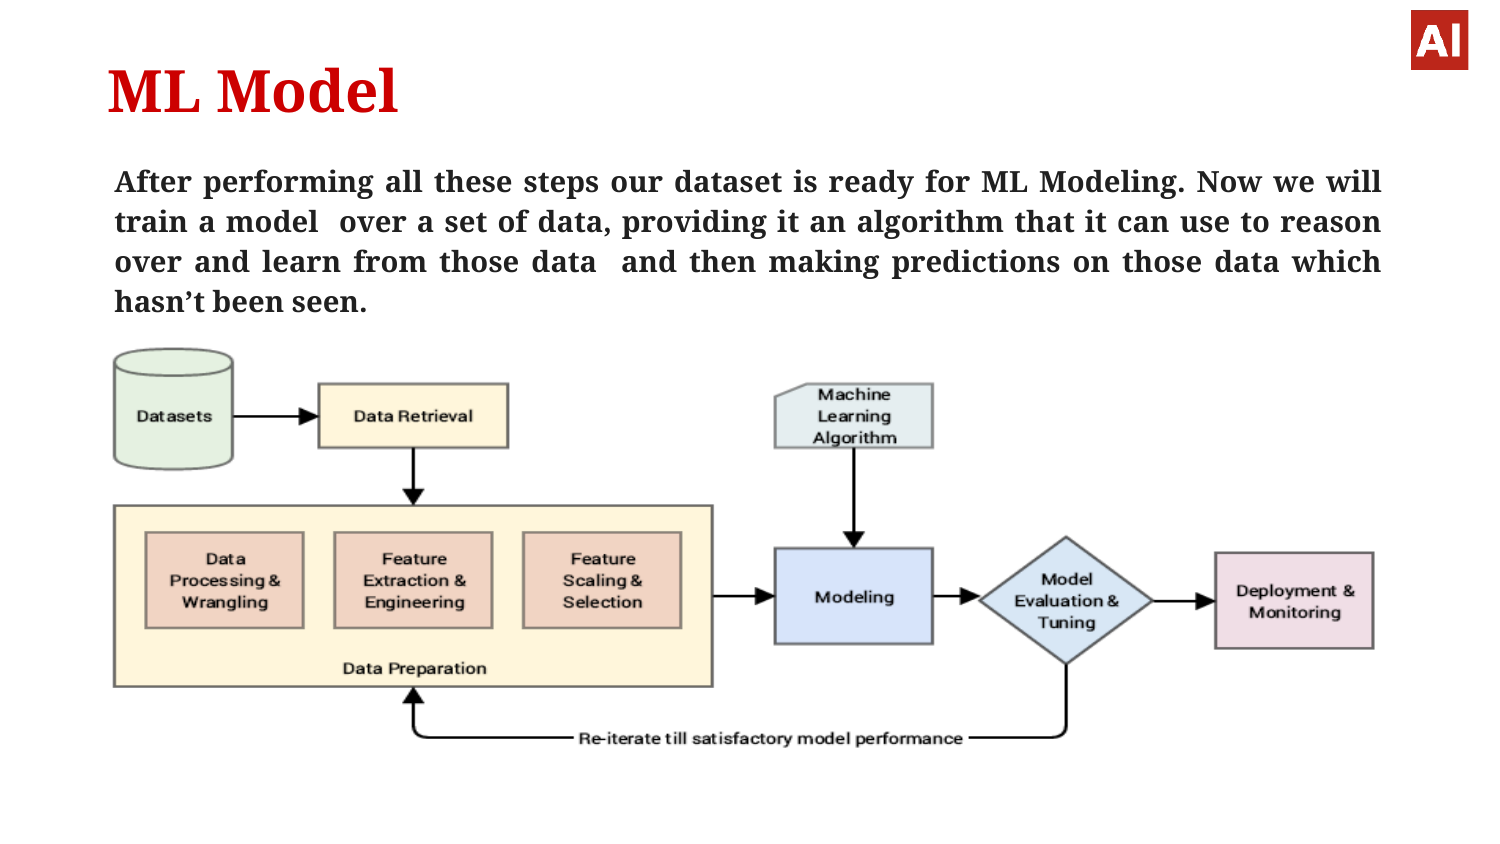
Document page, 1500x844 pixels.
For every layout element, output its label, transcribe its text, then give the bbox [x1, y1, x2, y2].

picture [1411, 10, 1469, 70]
text_box ML Model [105, 52, 512, 125]
text_box After performing all these steps our dataset is ready for ML Modeling. Now we will train a model over a set of data, providing it an algorithm that it can use to reason over and learn from those data and then making predictions on those data which hasn’t been seen. [112, 156, 1385, 318]
text_box [88, 335, 1400, 767]
